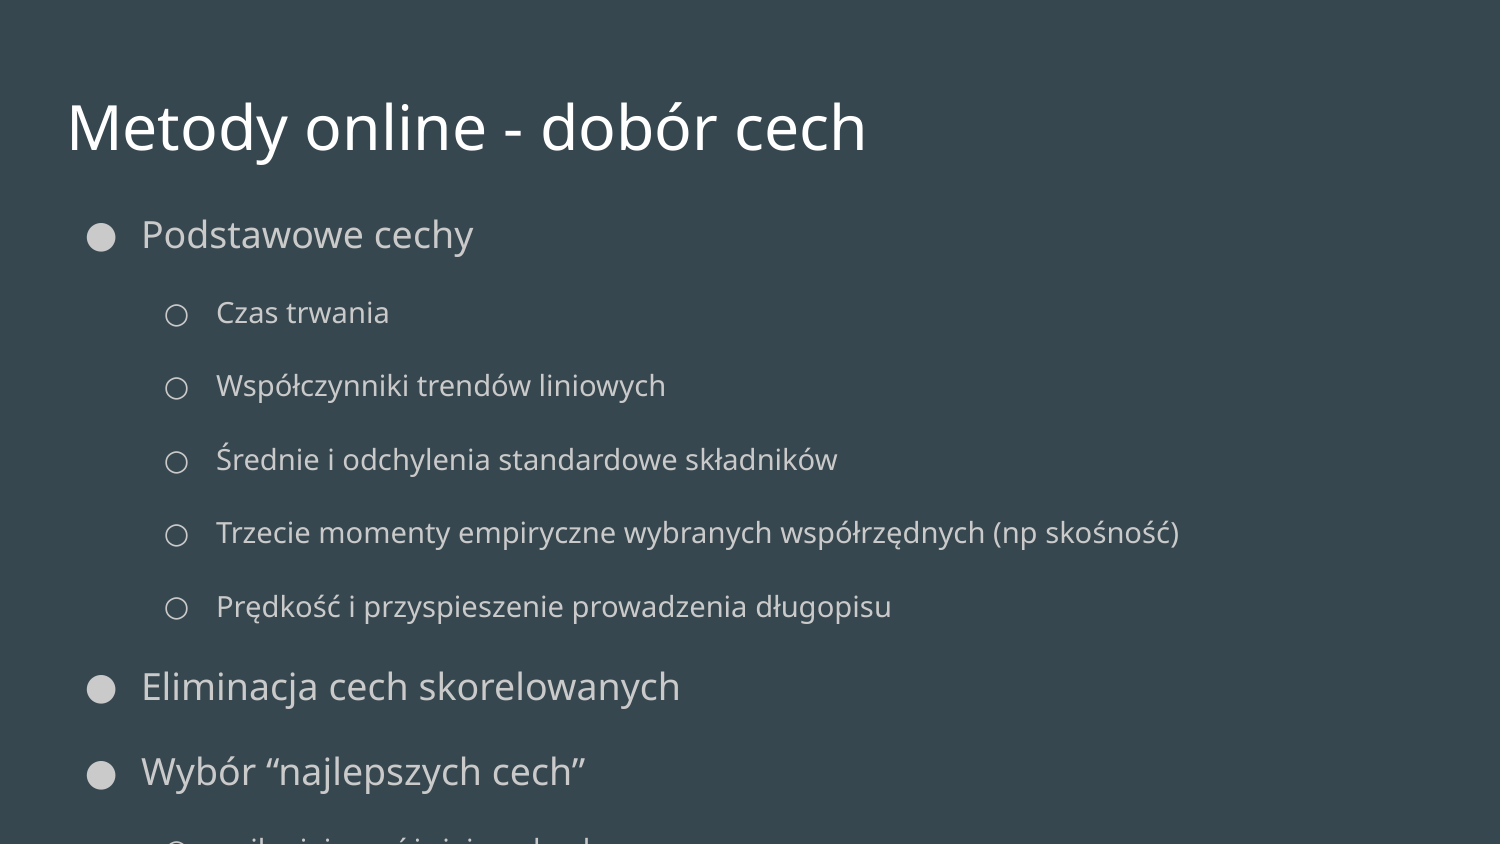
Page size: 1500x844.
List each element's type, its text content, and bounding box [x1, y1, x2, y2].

list Podstawowe cechy Czas trwania Współczynniki trendów liniowych Średnie i odchylenia standardowe składników Trzecie momenty empiryczne wybranych współrzędnych (np skośność) Prędkość i przyspieszenie prowadzenia długopisu Eliminacja cech skorelowanych Wybór “najlepszych cech” najlepiej rozróżniających, ale... i utrudniających życie fałszerzowi [51, 189, 1449, 750]
title Metody online - dobór cech [51, 72, 1449, 167]
